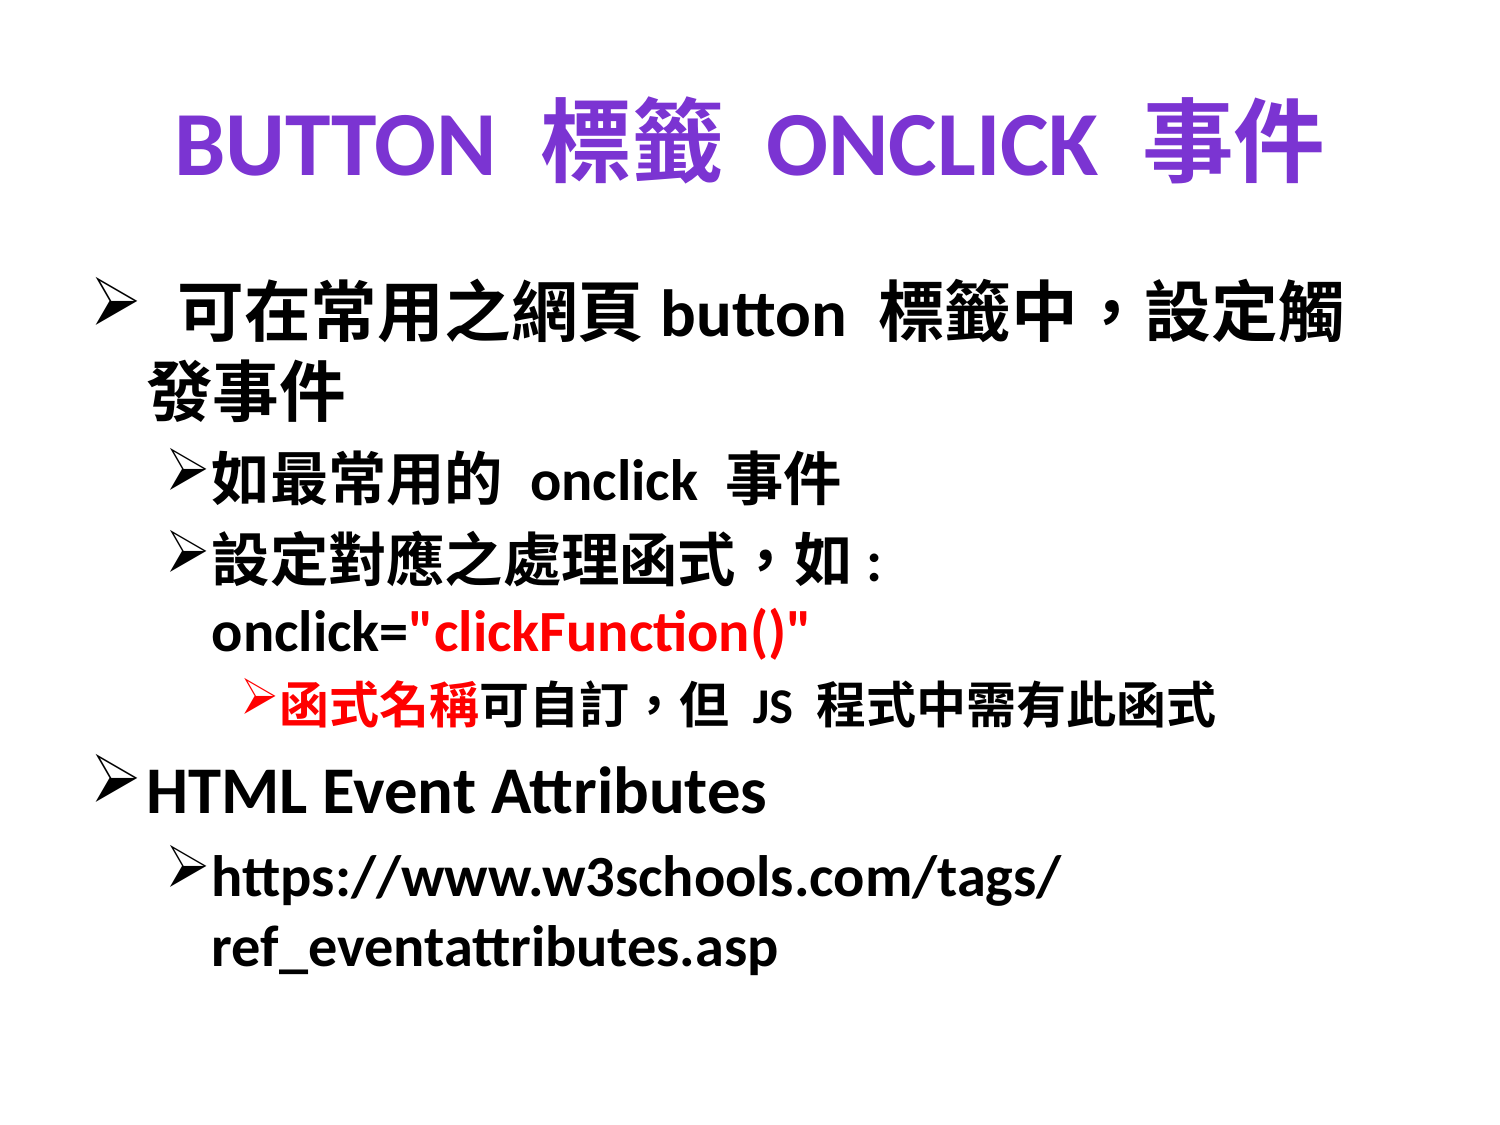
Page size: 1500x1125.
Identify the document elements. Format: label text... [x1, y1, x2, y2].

title button 標籤 onclick 事件 [75, 45, 1425, 233]
list 可在常用之網頁button 標籤中，設定觸發事件 如最常用的 onclick 事件 設定對應之處理函式，如: onclick="clickFunction()" 函式名稱可自訂，但 JS 程式中需有此函式 HTML Event Attributes https://www.w3schools.com/tags/ref_eventattributes.asp [75, 262, 1425, 1005]
